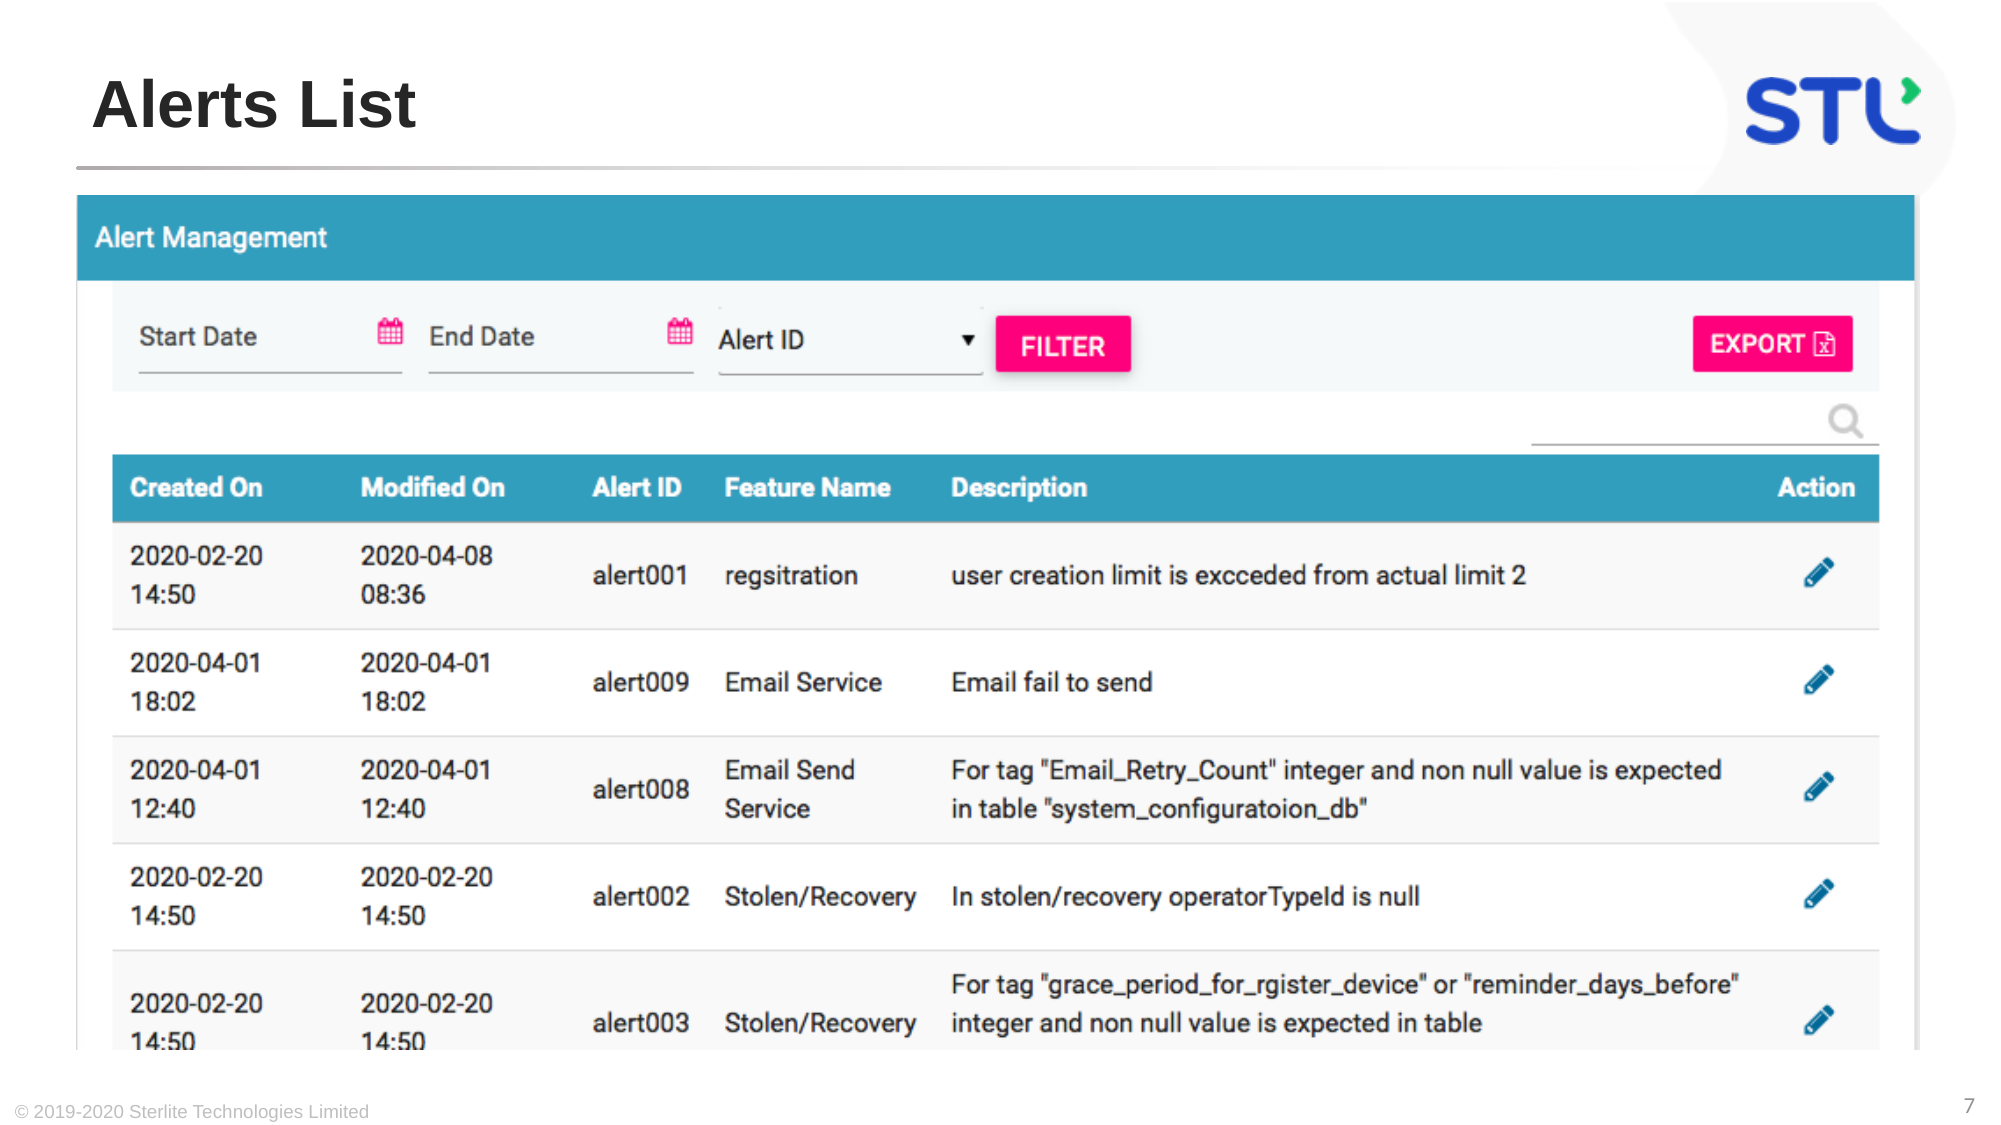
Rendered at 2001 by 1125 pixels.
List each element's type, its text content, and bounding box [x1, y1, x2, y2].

picture [75, 194, 1920, 1051]
footer © 2019-2020 Sterlite Technologies Limited [0, 1083, 455, 1125]
title Alerts List [76, 35, 1564, 167]
slide_number 7 [1955, 1083, 1997, 1122]
picture [1746, 77, 1921, 145]
